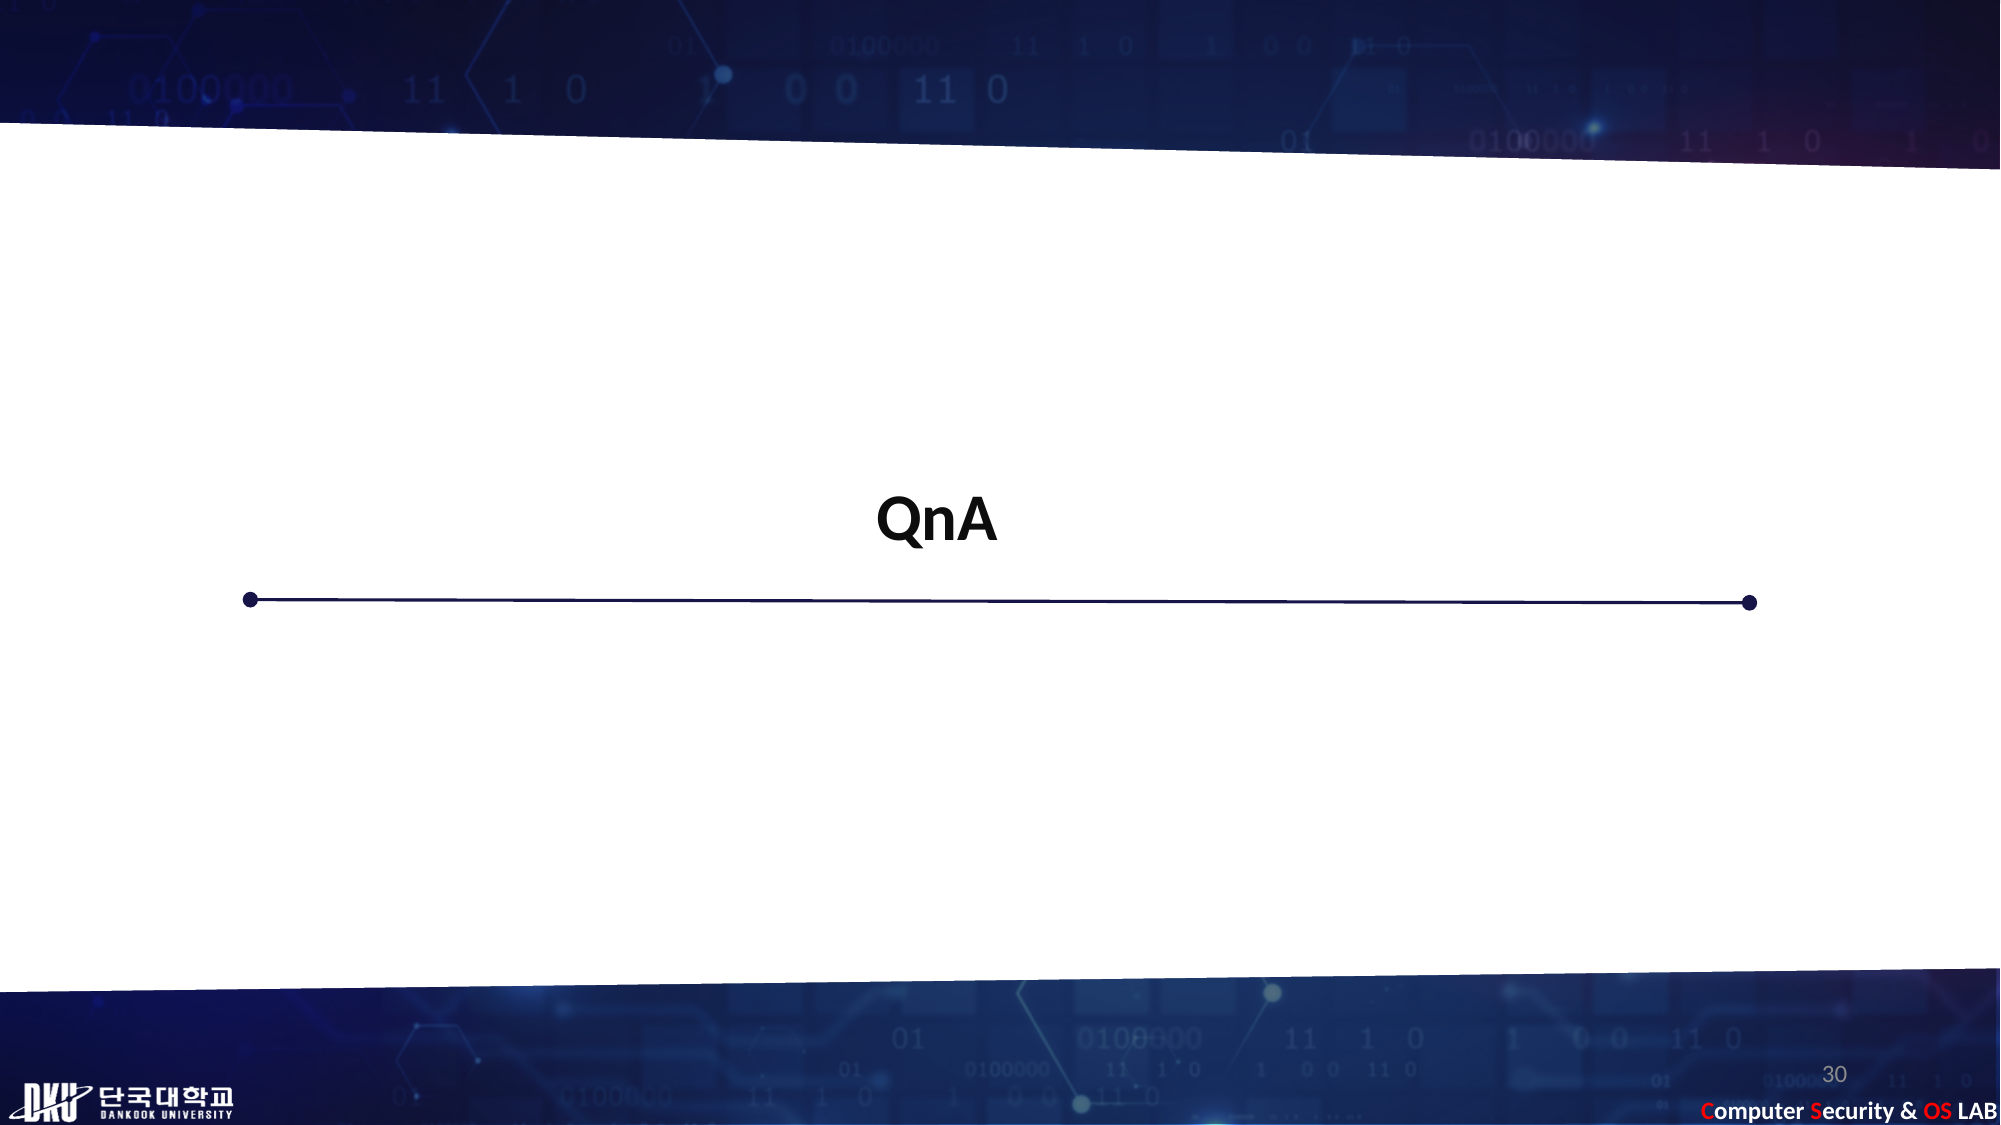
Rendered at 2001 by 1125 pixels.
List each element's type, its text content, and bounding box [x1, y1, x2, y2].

picture [2, 984, 240, 1125]
picture [1253, 969, 2000, 1125]
slide_number 30 [1412, 1042, 1863, 1103]
list QnA [154, 426, 1737, 657]
